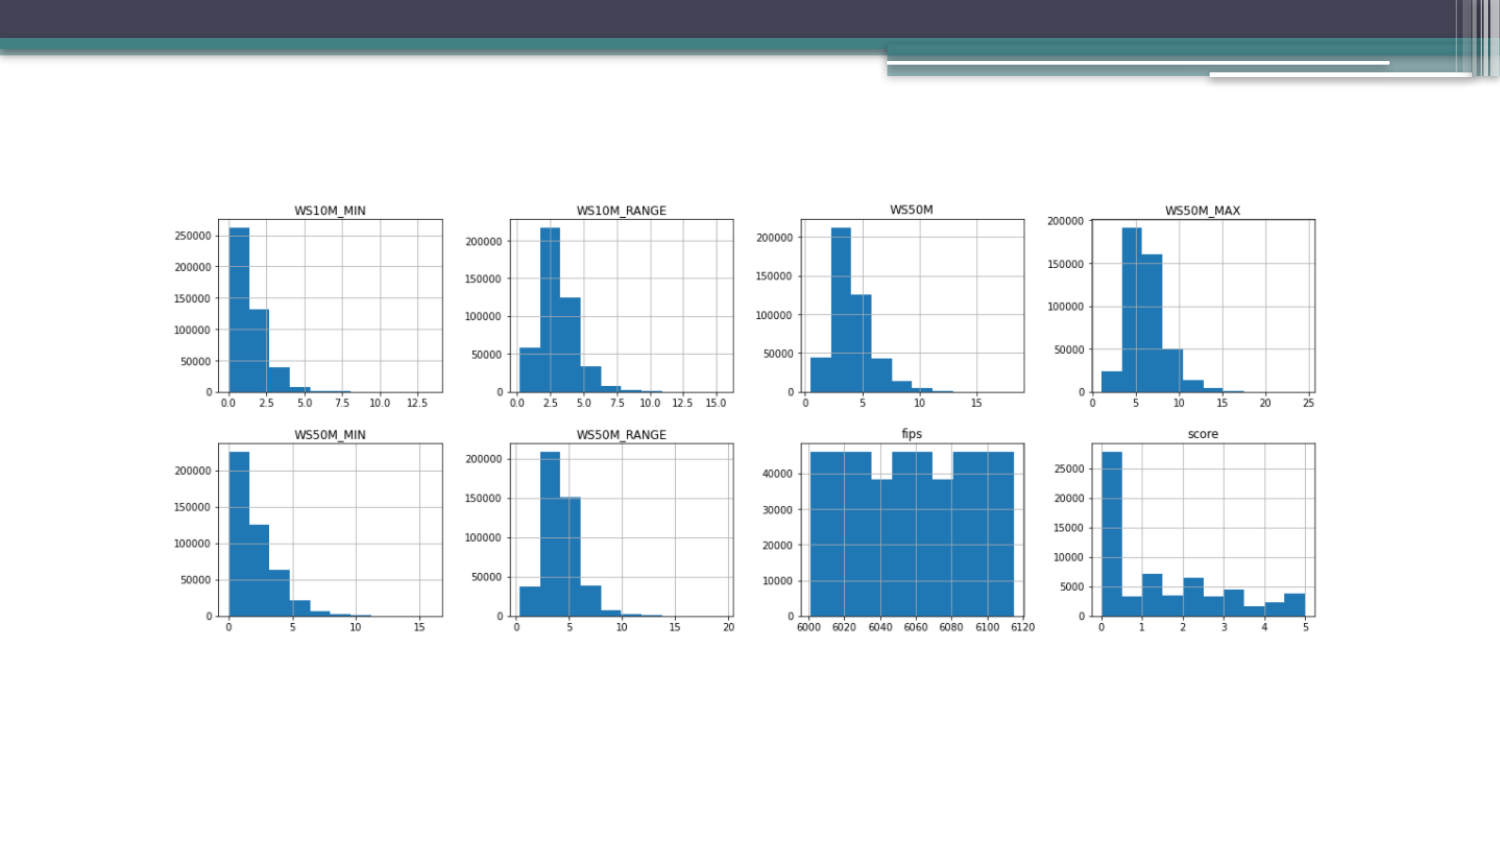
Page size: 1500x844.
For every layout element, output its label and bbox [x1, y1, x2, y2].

picture [169, 196, 1331, 648]
